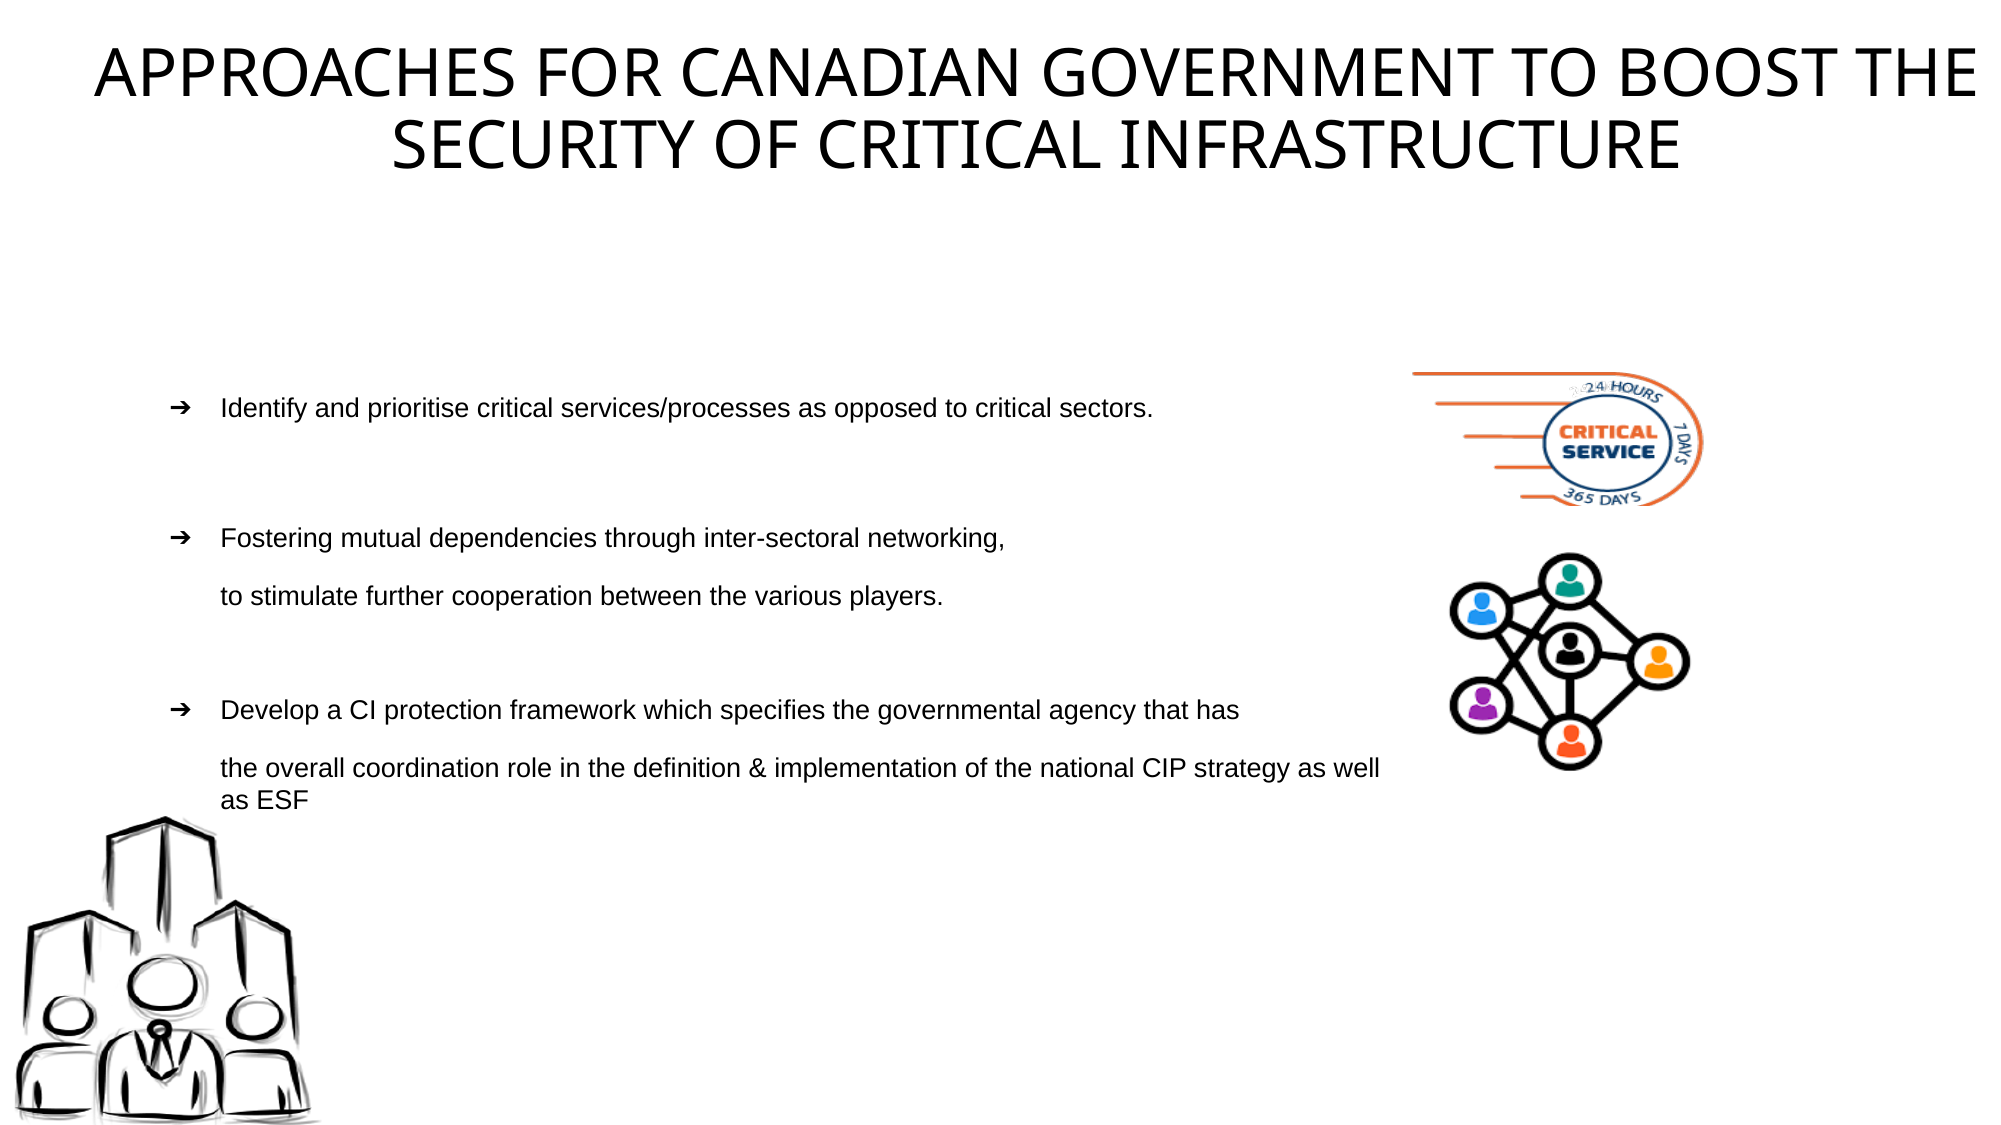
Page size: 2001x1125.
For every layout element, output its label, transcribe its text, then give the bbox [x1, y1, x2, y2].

picture [1393, 363, 1721, 805]
title APPROACHES FOR CANADIAN GOVERNMENT TO BOOST THE SECURITY OF CRITICAL INFRASTRUCTURE [0, 0, 2000, 222]
text_box Identify and prioritise critical services/processes as opposed to critical sectors. Fostering mutual dependencies through inter-sectoral networking, to stimulate further cooperation between the various players. Develop a CI protection framework which specifies the governmental agency that has the overall coordination role in the definition & implementation of the national CIP strategy as well as ESF [130, 321, 1410, 869]
picture [0, 803, 322, 1125]
